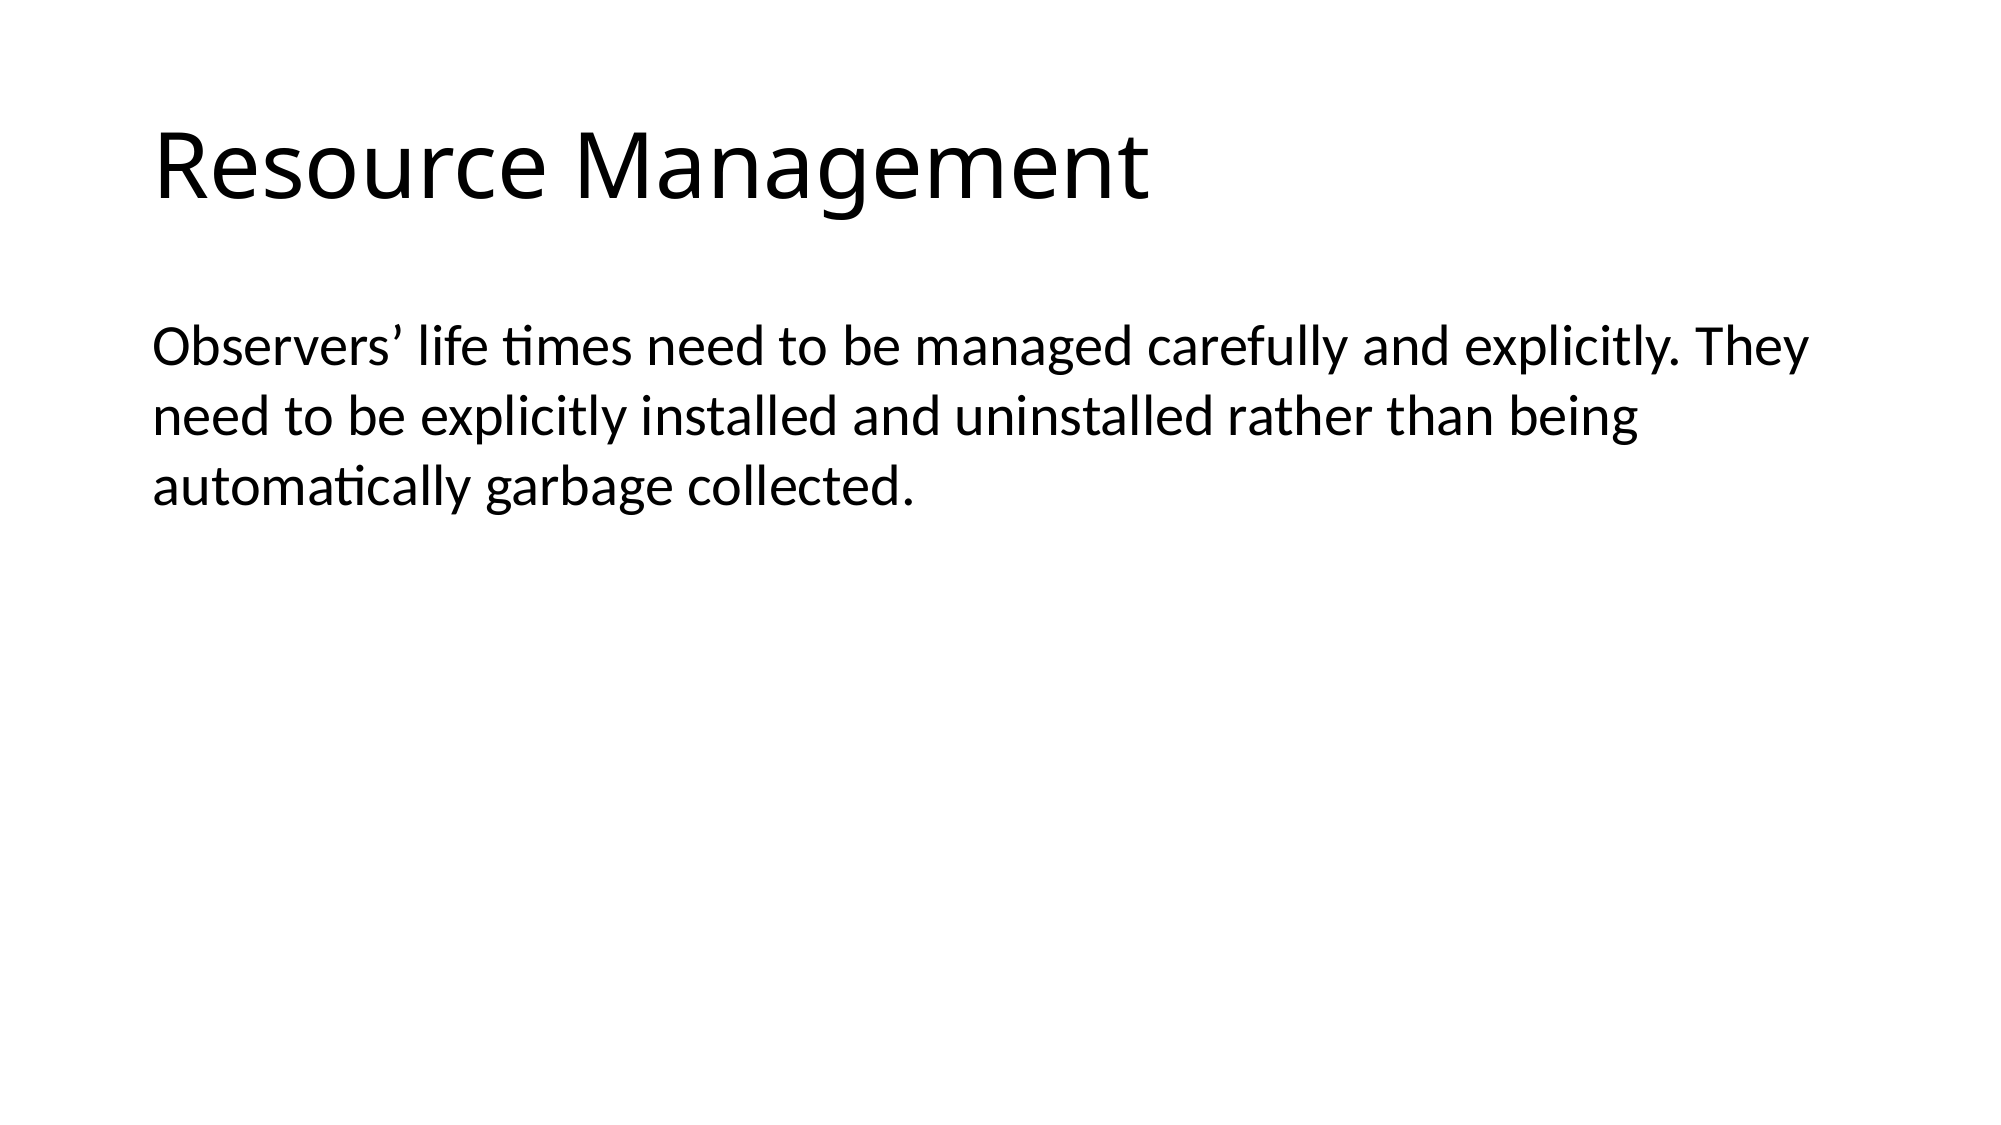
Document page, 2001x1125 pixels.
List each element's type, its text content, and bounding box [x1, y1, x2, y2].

list Observers’ life times need to be managed carefully and explicitly. They need to be explicitly installed and uninstalled rather than being automatically garbage collected. [137, 299, 1863, 1014]
title Resource Management [137, 59, 1863, 278]
